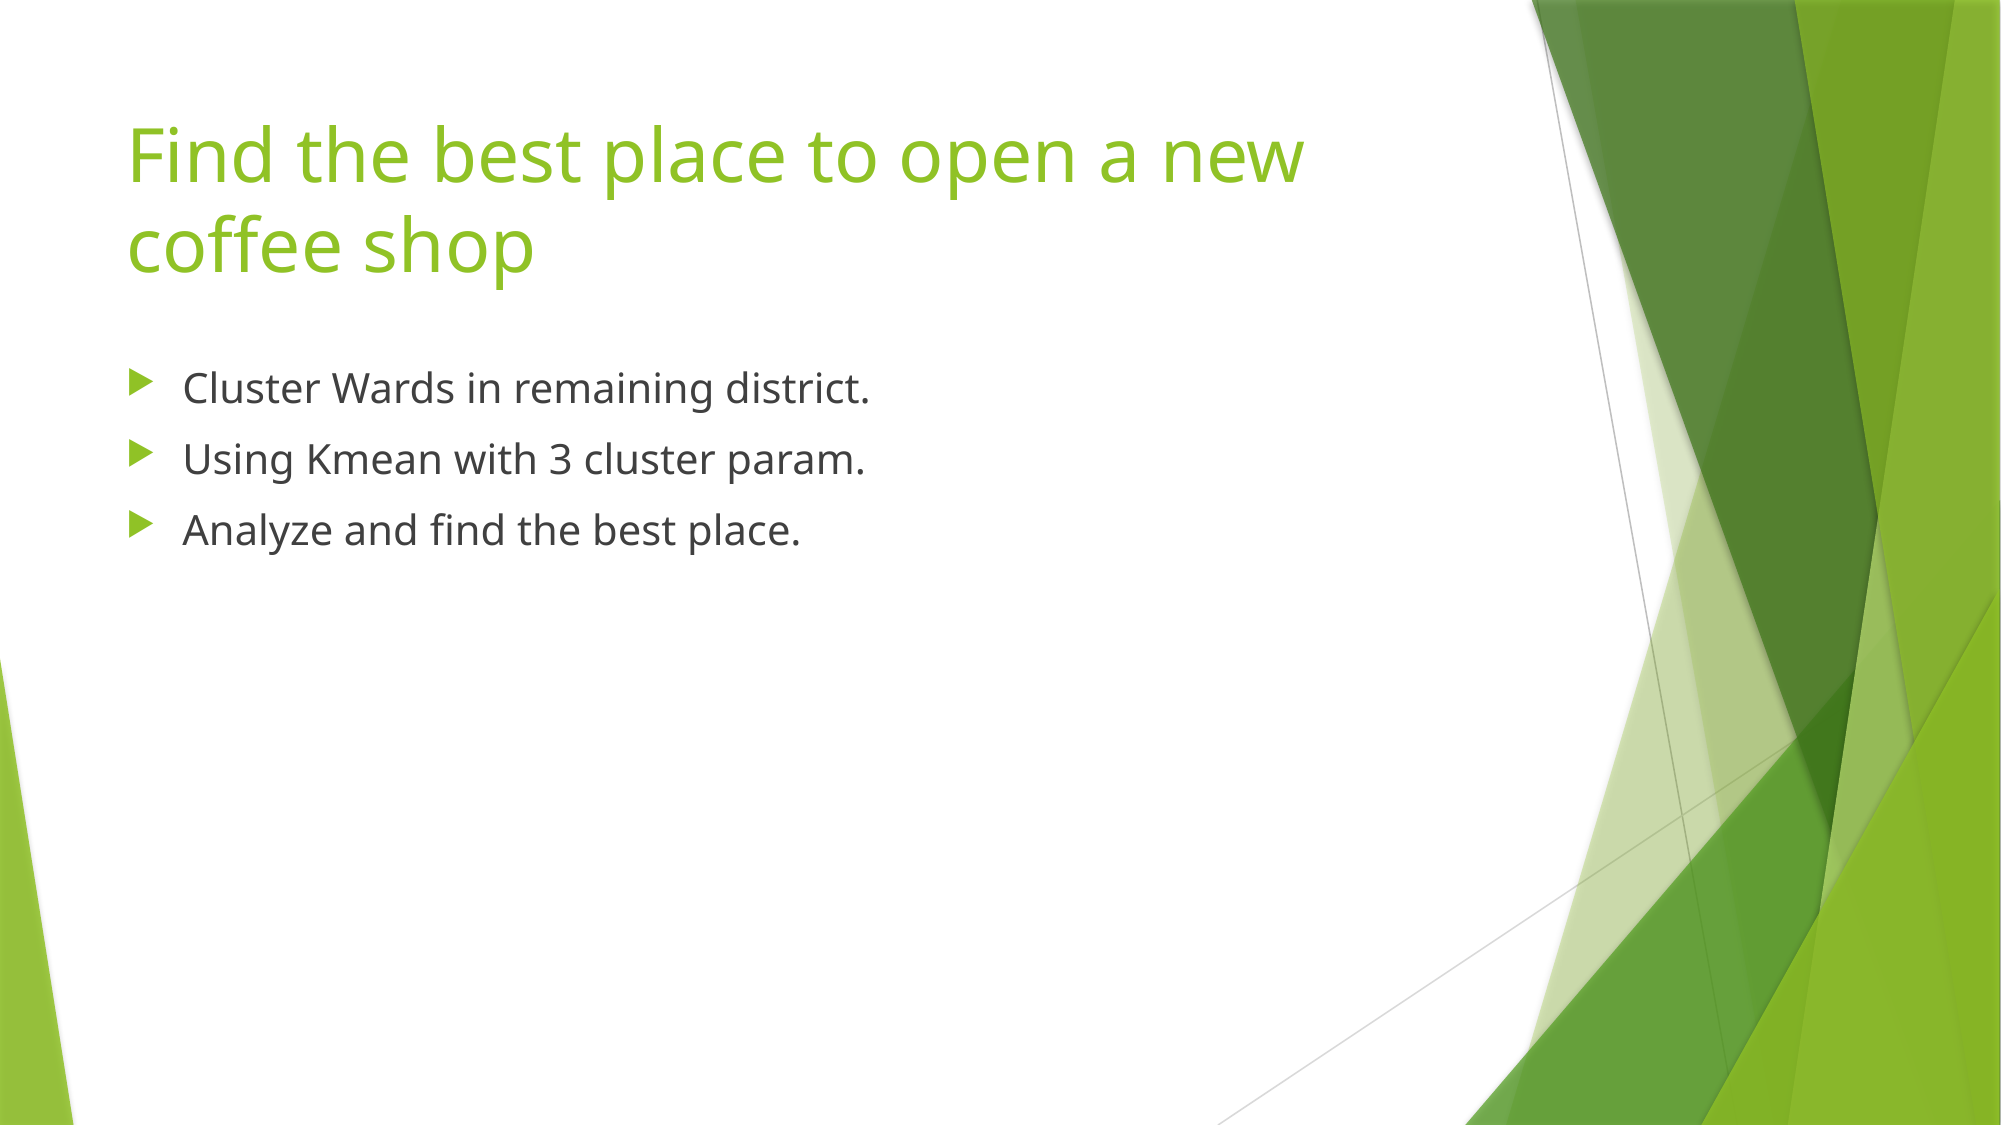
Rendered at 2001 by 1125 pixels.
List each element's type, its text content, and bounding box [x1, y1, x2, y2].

list Cluster Wards in remaining district. Using Kmean with 3 cluster param. Analyze and find the best place. [111, 354, 1522, 992]
title Find the best place to open a new coffee shop [111, 99, 1522, 317]
